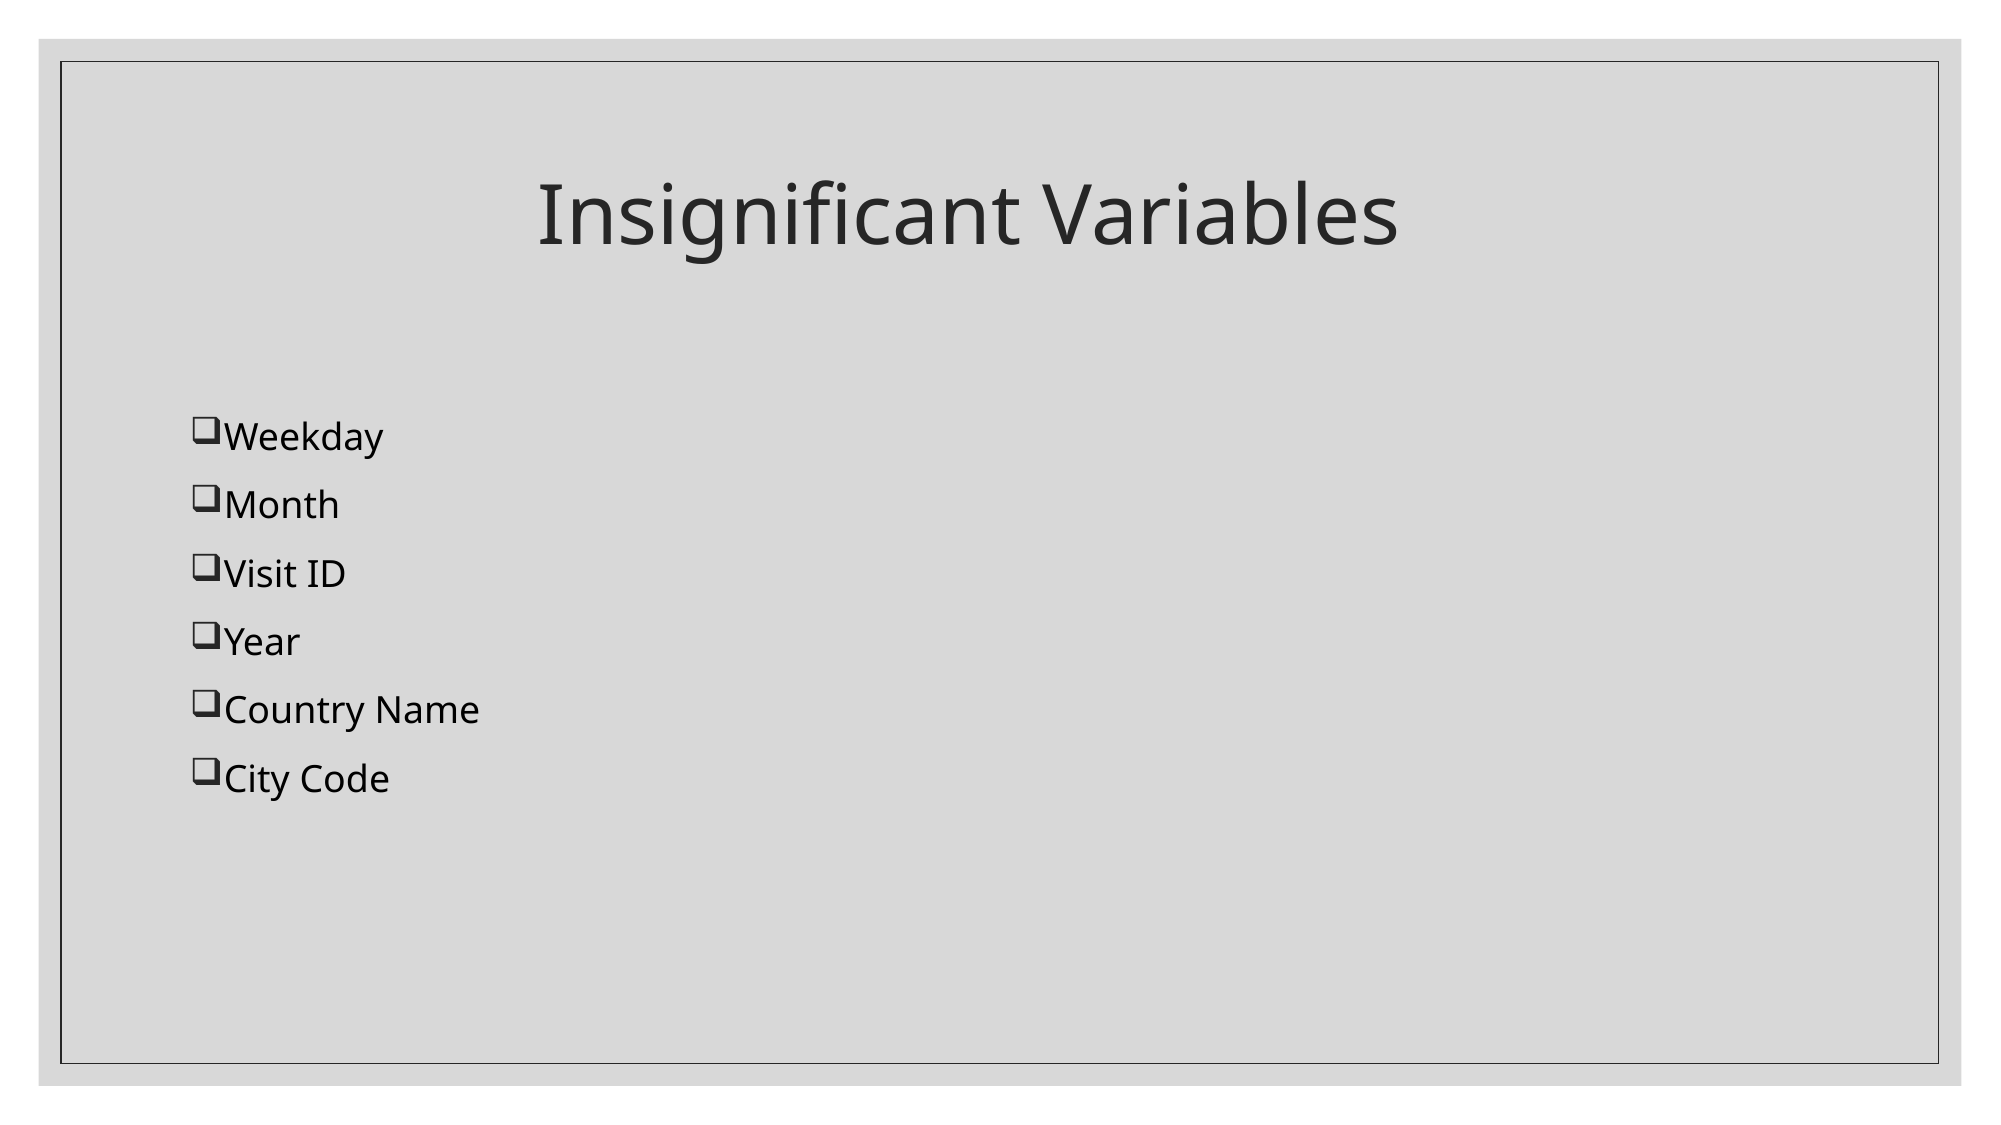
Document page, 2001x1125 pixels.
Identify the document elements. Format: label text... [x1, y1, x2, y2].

title Insignificant Variables [174, 105, 1825, 331]
list Weekday Month Visit ID Year Country Name City Code [174, 345, 1825, 977]
